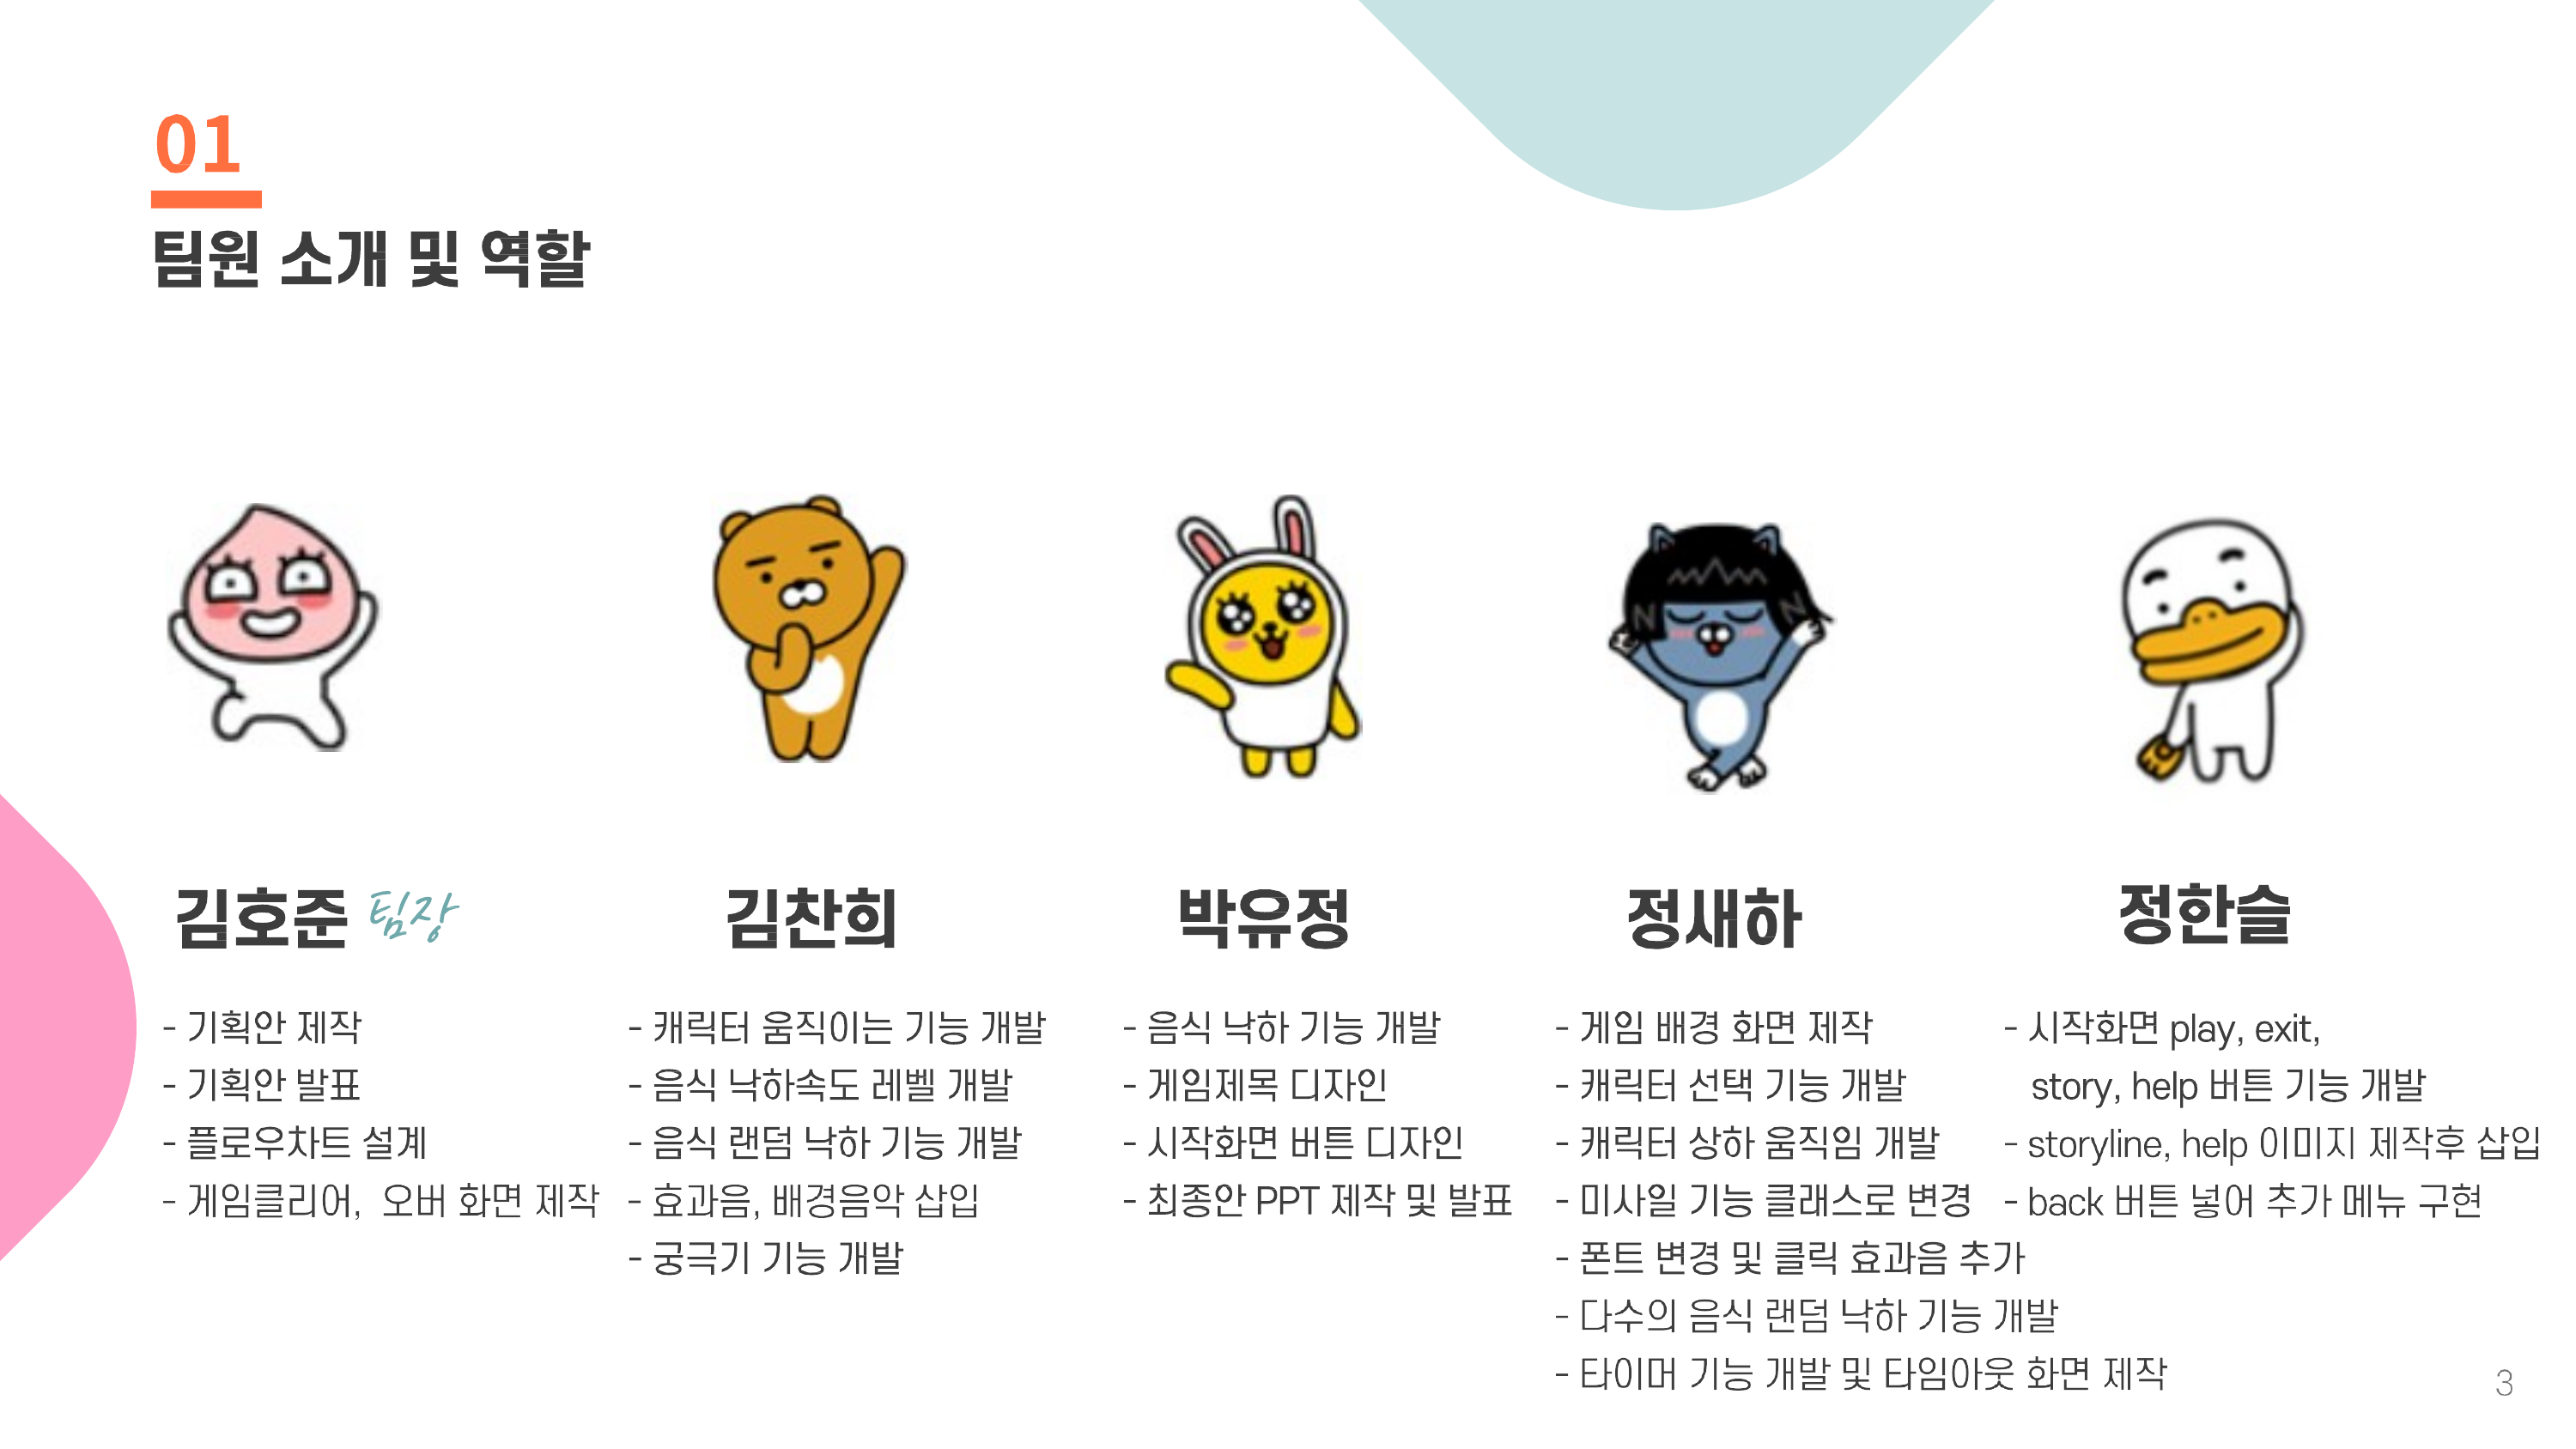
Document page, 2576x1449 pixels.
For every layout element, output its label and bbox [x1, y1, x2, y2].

text_box [1690, 1241, 1717, 1261]
text_box [1400, 1127, 1419, 1157]
text_box [1616, 1242, 1642, 1264]
text_box [1224, 1011, 1256, 1030]
text_box [687, 1069, 706, 1088]
text_box [1735, 1259, 1761, 1275]
text_box [1614, 1270, 1643, 1273]
text_box [656, 1090, 681, 1102]
text_box [1856, 1126, 1860, 1145]
text_box [1473, 1184, 1481, 1201]
text_box [690, 1034, 714, 1045]
text_box [300, 1087, 325, 1102]
text_box [958, 1127, 970, 1157]
text_box [221, 1069, 249, 1092]
text_box [398, 891, 410, 916]
text_box [1733, 1010, 1752, 1017]
text_box [211, 230, 243, 252]
text_box [1909, 1184, 1935, 1208]
text_box [1205, 1126, 1213, 1145]
text_box [1833, 1126, 1850, 1143]
text_box [1769, 1033, 1794, 1044]
picture [711, 492, 908, 763]
text_box [370, 891, 392, 899]
text_box [2178, 882, 2212, 897]
text_box [790, 927, 835, 949]
text_box [283, 231, 331, 265]
text_box [1332, 1185, 1346, 1215]
text_box [764, 1011, 791, 1023]
text_box [974, 1126, 985, 1159]
text_box [237, 887, 287, 902]
text_box [367, 1144, 392, 1160]
text_box [1726, 1091, 1751, 1102]
picture [2496, 1369, 2512, 1397]
text_box [965, 1069, 976, 1101]
text_box [796, 1256, 826, 1259]
text_box [1387, 1184, 1396, 1203]
text_box [981, 1069, 998, 1084]
text_box [1432, 1011, 1441, 1028]
text_box [830, 1011, 848, 1042]
text_box [906, 1069, 927, 1085]
text_box [222, 1127, 251, 1158]
text_box [364, 230, 386, 287]
text_box [1919, 1241, 1946, 1254]
text_box [1911, 1144, 1935, 1160]
text_box [905, 1126, 909, 1159]
text_box [993, 1144, 1018, 1160]
text_box [732, 1090, 756, 1102]
text_box [2016, 1241, 2026, 1275]
text_box [874, 1260, 899, 1275]
text_box [687, 1126, 706, 1145]
text_box [1777, 1260, 1803, 1275]
text_box [1765, 1142, 1795, 1160]
text_box [338, 232, 361, 284]
text_box [2197, 1021, 2216, 1042]
text_box [1148, 1026, 1178, 1029]
text_box [1251, 1148, 1277, 1160]
text_box [2120, 885, 2154, 918]
text_box [298, 930, 345, 949]
text_box [1582, 1127, 1594, 1157]
text_box [764, 1126, 784, 1143]
text_box [1692, 1146, 1717, 1160]
text_box [798, 1263, 824, 1276]
text_box [1722, 1125, 1742, 1134]
text_box [1218, 889, 1236, 925]
text_box [212, 1011, 216, 1044]
text_box [2379, 1069, 2390, 1101]
text_box [1865, 1011, 1874, 1030]
text_box [656, 1148, 681, 1160]
text_box [1227, 1069, 1236, 1101]
text_box [1628, 889, 1662, 923]
text_box [1637, 1184, 1646, 1216]
text_box [1206, 1011, 1209, 1030]
text_box [690, 1148, 714, 1160]
text_box [1706, 1069, 1717, 1092]
text_box [1649, 1127, 1668, 1157]
text_box [806, 1126, 837, 1145]
text_box [873, 1070, 888, 1100]
text_box [1301, 1011, 1317, 1042]
text_box [277, 1069, 286, 1092]
text_box [288, 1125, 307, 1157]
text_box [939, 1025, 969, 1028]
text_box [1173, 1069, 1176, 1101]
text_box [1148, 1127, 1168, 1157]
text_box [1393, 1011, 1404, 1044]
text_box [2192, 1013, 2196, 1042]
text_box [298, 1069, 314, 1084]
text_box [1300, 1186, 1320, 1215]
picture [163, 1183, 600, 1220]
text_box [1657, 888, 1678, 923]
text_box [1909, 1127, 1925, 1142]
text_box [2123, 919, 2171, 945]
text_box [2274, 1022, 2293, 1042]
text_box [2005, 1027, 2017, 1030]
text_box [1615, 1126, 1642, 1147]
text_box [786, 888, 820, 926]
text_box [862, 1126, 871, 1159]
text_box [1800, 1127, 1818, 1145]
text_box [282, 261, 331, 285]
text_box [277, 1011, 286, 1034]
text_box [982, 1012, 994, 1042]
text_box [1747, 906, 1777, 946]
text_box [654, 1012, 667, 1042]
text_box [1767, 1011, 1794, 1034]
text_box [1172, 1126, 1176, 1159]
text_box [2314, 1037, 2318, 1046]
text_box [1789, 1069, 1793, 1101]
text_box [1660, 1264, 1685, 1275]
text_box [846, 888, 880, 903]
text_box [764, 1242, 781, 1272]
text_box [1801, 1089, 1827, 1102]
text_box [1149, 1184, 1176, 1216]
text_box [321, 1011, 325, 1044]
text_box [1911, 1206, 1936, 1217]
text_box [1733, 1011, 1765, 1044]
picture [1556, 1355, 2167, 1391]
text_box [1842, 1011, 1860, 1029]
text_box [1582, 1011, 1601, 1044]
text_box [764, 1078, 781, 1100]
text_box [1556, 1258, 1569, 1261]
text_box [1657, 1241, 1684, 1265]
text_box [688, 1011, 714, 1031]
text_box [1343, 1184, 1352, 1216]
text_box [711, 1126, 714, 1145]
text_box [1583, 1264, 1609, 1275]
text_box [653, 1255, 683, 1276]
text_box [1450, 1185, 1466, 1200]
text_box [1206, 1069, 1209, 1088]
text_box [1215, 1184, 1232, 1203]
text_box [689, 1242, 714, 1255]
text_box [1301, 923, 1348, 949]
text_box [2397, 1087, 2422, 1102]
text_box [2293, 1022, 2297, 1042]
text_box [2240, 917, 2288, 944]
text_box [1017, 1029, 1042, 1045]
text_box [656, 1242, 681, 1253]
text_box [2083, 1078, 2113, 1108]
text_box [1692, 1031, 1718, 1045]
text_box [1238, 925, 1291, 949]
text_box [1347, 1069, 1356, 1101]
text_box [865, 1011, 890, 1023]
text_box [2097, 1010, 2115, 1017]
text_box [671, 1011, 682, 1044]
text_box [1240, 889, 1290, 921]
text_box [1215, 1126, 1247, 1159]
text_box [1360, 1090, 1386, 1101]
text_box [311, 1126, 319, 1159]
text_box [930, 1069, 933, 1086]
text_box [190, 1127, 216, 1137]
text_box [1811, 1264, 1836, 1275]
text_box [711, 1069, 714, 1088]
text_box [863, 1028, 892, 1031]
text_box [440, 892, 460, 924]
text_box [766, 1147, 791, 1160]
text_box [1257, 1010, 1277, 1018]
text_box [896, 1069, 900, 1101]
text_box [1844, 1032, 1868, 1045]
text_box [354, 1011, 362, 1030]
text_box [762, 1026, 793, 1045]
text_box [1216, 1125, 1234, 1133]
text_box [309, 1011, 319, 1044]
text_box [1355, 1184, 1359, 1216]
text_box [1877, 1087, 1902, 1102]
text_box [838, 1125, 858, 1134]
text_box [1257, 1186, 1278, 1215]
text_box [294, 918, 348, 937]
text_box [2115, 1094, 2120, 1104]
text_box [1239, 1069, 1243, 1101]
text_box [629, 1258, 641, 1261]
text_box [255, 1069, 272, 1088]
text_box [1582, 1070, 1594, 1100]
picture [1605, 522, 1838, 795]
text_box [1358, 1069, 1376, 1088]
text_box [1013, 1126, 1022, 1143]
text_box [1249, 1069, 1278, 1088]
text_box [2310, 1069, 2313, 1101]
text_box [984, 1087, 1008, 1102]
text_box [2153, 1078, 2171, 1100]
text_box [1366, 1205, 1391, 1217]
text_box [732, 1149, 758, 1160]
text_box [732, 925, 777, 949]
text_box [485, 265, 529, 288]
text_box [383, 917, 407, 940]
text_box [2130, 1011, 2157, 1034]
text_box [1180, 889, 1211, 922]
text_box [824, 889, 842, 931]
text_box [1452, 1202, 1477, 1217]
text_box [2216, 884, 2235, 928]
text_box [331, 1070, 360, 1100]
text_box [799, 1032, 823, 1045]
text_box [1238, 1184, 1247, 1207]
text_box [1326, 889, 1347, 923]
text_box [1783, 888, 1802, 949]
text_box [907, 1012, 922, 1042]
text_box [321, 1155, 350, 1158]
text_box [1734, 1242, 1750, 1258]
text_box [1725, 1184, 1751, 1195]
text_box [1250, 1092, 1276, 1102]
text_box [1875, 1069, 1892, 1084]
text_box [941, 1011, 966, 1022]
text_box [1434, 1126, 1451, 1145]
text_box [1005, 1069, 1013, 1085]
text_box [1615, 1069, 1642, 1088]
text_box [236, 230, 257, 274]
text_box [163, 1084, 176, 1088]
text_box [189, 1012, 205, 1042]
text_box [1809, 1012, 1824, 1042]
text_box [799, 1242, 823, 1252]
text_box [188, 1139, 217, 1143]
text_box [1723, 1198, 1753, 1202]
text_box [212, 1069, 216, 1101]
text_box [690, 1090, 714, 1102]
text_box [1768, 1185, 1793, 1196]
text_box [0, 793, 137, 1262]
text_box [1671, 1184, 1675, 1200]
text_box [1833, 1185, 1861, 1204]
text_box [1037, 1011, 1046, 1028]
text_box [331, 1011, 349, 1029]
text_box [1182, 1069, 1200, 1086]
text_box [2172, 1021, 2190, 1051]
text_box [1852, 1240, 1880, 1248]
text_box [257, 1033, 282, 1044]
text_box [163, 1142, 176, 1145]
text_box [1382, 1069, 1385, 1092]
text_box [2065, 1032, 2089, 1045]
text_box [1182, 1127, 1200, 1145]
text_box [1657, 1012, 1670, 1041]
text_box [744, 1241, 748, 1275]
text_box [820, 1011, 823, 1030]
text_box [410, 231, 440, 260]
text_box [1598, 1126, 1609, 1159]
text_box [1689, 1126, 1708, 1144]
text_box [797, 1069, 825, 1082]
text_box [1124, 1142, 1136, 1145]
text_box [1324, 1070, 1343, 1100]
text_box [370, 899, 391, 925]
text_box [1765, 1197, 1795, 1200]
text_box [721, 1012, 741, 1042]
text_box [538, 242, 568, 262]
text_box [914, 1141, 945, 1144]
text_box [1768, 1203, 1794, 1217]
text_box [1961, 1240, 1988, 1260]
text_box [998, 1011, 1009, 1044]
text_box [854, 1011, 857, 1044]
text_box [1279, 1186, 1300, 1215]
text_box [155, 230, 201, 264]
text_box [856, 1241, 867, 1275]
text_box [2245, 1069, 2270, 1085]
text_box [2149, 884, 2170, 919]
text_box [2287, 1070, 2303, 1100]
text_box [1150, 1011, 1176, 1023]
text_box [2179, 898, 2210, 924]
text_box [380, 1126, 392, 1143]
text_box [1124, 1027, 1136, 1030]
text_box [1605, 1184, 1608, 1216]
text_box [1015, 1011, 1031, 1027]
text_box [1581, 1242, 1610, 1262]
picture [1163, 494, 1363, 783]
text_box [1858, 1069, 1869, 1101]
text_box [1149, 1183, 1168, 1204]
text_box [1823, 1126, 1826, 1145]
text_box [2238, 1037, 2243, 1046]
text_box [807, 1148, 832, 1160]
text_box [1124, 1200, 1136, 1203]
text_box [156, 114, 196, 173]
text_box [398, 1126, 418, 1159]
text_box [1182, 1011, 1200, 1029]
text_box [2063, 1078, 2081, 1100]
text_box [845, 889, 895, 949]
text_box [1280, 1011, 1290, 1044]
text_box [787, 1241, 791, 1275]
text_box [297, 889, 344, 915]
text_box [1690, 1011, 1717, 1030]
text_box [1292, 1126, 1318, 1159]
text_box [883, 1127, 898, 1157]
text_box [727, 889, 758, 923]
text_box [796, 1080, 826, 1088]
text_box [427, 925, 441, 943]
text_box [1617, 1032, 1642, 1045]
text_box [209, 252, 246, 270]
text_box [1648, 1184, 1665, 1200]
text_box [1843, 1070, 1855, 1100]
text_box [1183, 1205, 1210, 1218]
text_box [689, 1264, 714, 1275]
text_box [940, 1032, 967, 1045]
text_box [777, 1126, 791, 1145]
text_box [738, 1011, 748, 1044]
text_box [2183, 925, 2228, 944]
text_box [222, 1010, 241, 1016]
text_box [1690, 1069, 1709, 1088]
text_box [1324, 1011, 1327, 1044]
text_box [730, 1069, 762, 1088]
text_box [2053, 1011, 2057, 1044]
text_box [1324, 1145, 1354, 1149]
text_box [1649, 1070, 1668, 1100]
text_box [829, 1070, 859, 1100]
text_box [541, 263, 584, 288]
text_box [840, 1242, 852, 1272]
text_box [1691, 1185, 1707, 1215]
text_box [214, 270, 258, 288]
text_box [1757, 1241, 1760, 1260]
text_box [797, 1011, 815, 1029]
text_box [1185, 1089, 1209, 1102]
text_box [1724, 1205, 1752, 1218]
text_box [2029, 1011, 2049, 1042]
text_box [1249, 1126, 1276, 1149]
text_box [1556, 1027, 1569, 1030]
text_box [655, 1126, 682, 1139]
text_box [1582, 1185, 1598, 1215]
text_box [1777, 1242, 1802, 1254]
text_box [158, 266, 201, 288]
text_box [2245, 1093, 2271, 1101]
text_box [1664, 1126, 1675, 1159]
text_box [182, 925, 227, 949]
text_box [762, 1068, 781, 1076]
text_box [1218, 1205, 1242, 1217]
text_box [1941, 1184, 1969, 1203]
text_box [1437, 1148, 1461, 1160]
text_box [1364, 1185, 1382, 1203]
text_box [224, 1035, 249, 1045]
text_box [949, 1070, 962, 1100]
picture [2004, 1183, 2480, 1218]
text_box [256, 1126, 283, 1143]
text_box [2049, 1073, 2062, 1100]
text_box [410, 896, 432, 925]
text_box [1713, 1126, 1722, 1145]
text_box [2133, 1070, 2150, 1100]
text_box [2243, 1088, 2273, 1091]
text_box [1598, 1069, 1608, 1101]
text_box [412, 261, 459, 288]
text_box [629, 1084, 641, 1088]
text_box [1423, 1126, 1432, 1159]
text_box [767, 889, 777, 923]
text_box [150, 191, 262, 209]
text_box [1483, 1185, 1512, 1216]
text_box [255, 1148, 284, 1160]
text_box [363, 1126, 382, 1143]
text_box [2180, 1078, 2198, 1108]
picture [166, 503, 383, 752]
text_box [872, 1242, 889, 1258]
text_box [1767, 1070, 1783, 1100]
text_box [1835, 1147, 1860, 1160]
text_box [1376, 1011, 1389, 1042]
text_box [1151, 1033, 1176, 1044]
text_box [1368, 1126, 1394, 1159]
text_box [1358, 0, 1996, 211]
text_box [2396, 1069, 2411, 1084]
text_box [991, 1126, 1007, 1142]
text_box [1832, 1011, 1837, 1044]
text_box [1714, 1184, 1717, 1216]
text_box [629, 1027, 641, 1030]
text_box [2216, 1022, 2236, 1051]
text_box [1613, 1185, 1633, 1215]
text_box [1917, 1257, 1947, 1260]
text_box [1767, 1126, 1794, 1139]
text_box [1724, 1136, 1741, 1157]
text_box [798, 1092, 823, 1102]
text_box [1800, 1184, 1827, 1216]
text_box [204, 115, 240, 173]
text_box [629, 1142, 641, 1145]
text_box [2237, 906, 2290, 914]
text_box [2173, 1070, 2177, 1100]
text_box [1898, 1069, 1906, 1085]
text_box [1617, 1149, 1642, 1160]
text_box [2211, 1069, 2237, 1101]
text_box [320, 1069, 329, 1085]
text_box [1747, 1126, 1755, 1159]
text_box [224, 1093, 249, 1102]
text_box [1292, 1069, 1318, 1101]
text_box [1674, 1011, 1685, 1044]
text_box [1226, 1032, 1251, 1045]
text_box [422, 1126, 425, 1159]
text_box [1182, 1185, 1212, 1203]
text_box [1182, 926, 1228, 949]
text_box [447, 230, 457, 263]
text_box [653, 1142, 683, 1145]
text_box [1866, 1185, 1895, 1216]
text_box [1920, 1264, 1945, 1275]
text_box [2239, 884, 2288, 906]
text_box [2063, 1011, 2081, 1029]
text_box [1832, 1212, 1862, 1216]
text_box [687, 1257, 717, 1260]
text_box [1724, 1069, 1751, 1089]
picture [2004, 1125, 2538, 1167]
text_box [1851, 1250, 1880, 1273]
text_box [1184, 1032, 1209, 1045]
text_box [222, 1068, 241, 1074]
text_box [1745, 887, 1779, 904]
text_box [1327, 1150, 1352, 1160]
text_box [1637, 1011, 1642, 1030]
text_box [1216, 1070, 1230, 1100]
text_box [255, 1011, 272, 1030]
text_box [1407, 1185, 1424, 1200]
text_box [885, 1069, 893, 1101]
text_box [1149, 1069, 1170, 1101]
text_box [1614, 1011, 1632, 1028]
picture [2114, 512, 2322, 805]
text_box [163, 1027, 176, 1030]
text_box [190, 1145, 216, 1160]
text_box [1556, 1084, 1569, 1088]
text_box [1412, 1029, 1437, 1044]
text_box [1124, 1084, 1136, 1088]
text_box [1409, 1202, 1436, 1217]
text_box [731, 1126, 757, 1150]
text_box [2132, 1033, 2158, 1044]
text_box [1809, 1241, 1836, 1262]
text_box [1297, 889, 1331, 923]
text_box [916, 1147, 943, 1160]
text_box [1960, 1263, 1990, 1275]
text_box [1692, 1261, 1718, 1276]
text_box [1692, 1090, 1718, 1101]
text_box [1820, 1011, 1830, 1044]
text_box [1410, 1011, 1426, 1027]
text_box [189, 1070, 205, 1100]
text_box [895, 1241, 904, 1258]
text_box [1944, 1203, 1970, 1217]
text_box [1335, 1011, 1361, 1022]
text_box [332, 1032, 357, 1045]
text_box [655, 1069, 682, 1082]
text_box [1664, 1069, 1674, 1101]
text_box [1714, 888, 1738, 949]
text_box [536, 229, 569, 241]
text_box [1994, 1242, 2011, 1272]
text_box [1801, 1069, 1826, 1080]
text_box [929, 1011, 933, 1044]
text_box [1931, 1126, 1940, 1143]
text_box [1259, 1021, 1275, 1042]
text_box [1632, 923, 1680, 949]
text_box [257, 1090, 282, 1101]
text_box [1183, 1148, 1208, 1160]
picture [1556, 1298, 2058, 1333]
text_box [2032, 1078, 2049, 1100]
text_box [1892, 1126, 1903, 1159]
text_box [2320, 1089, 2347, 1102]
text_box [1334, 1025, 1363, 1028]
text_box [221, 1011, 249, 1034]
text_box [2096, 1011, 2128, 1044]
text_box [177, 889, 208, 923]
text_box [1686, 889, 1712, 944]
text_box [298, 1012, 313, 1042]
text_box [721, 1242, 738, 1272]
text_box [1556, 1142, 1569, 1145]
text_box [865, 1034, 890, 1044]
text_box [1335, 1032, 1362, 1045]
text_box [908, 1087, 934, 1102]
text_box [1650, 1202, 1675, 1217]
text_box [1457, 1126, 1461, 1149]
text_box [1885, 1241, 1917, 1275]
text_box [1617, 1091, 1642, 1102]
picture [629, 1183, 976, 1220]
text_box [2321, 1069, 2347, 1080]
text_box [917, 1126, 942, 1137]
text_box [482, 230, 529, 264]
text_box [1875, 1127, 1888, 1157]
text_box [2362, 1070, 2375, 1100]
text_box [216, 889, 227, 923]
text_box [2299, 1016, 2312, 1042]
text_box [786, 1069, 795, 1101]
text_box [840, 1136, 856, 1157]
text_box [235, 904, 289, 946]
text_box [573, 230, 591, 261]
text_box [1801, 1148, 1826, 1160]
text_box [2418, 1069, 2427, 1085]
text_box [2256, 1021, 2274, 1042]
text_box [1556, 1199, 1569, 1203]
text_box [2086, 1011, 2094, 1030]
text_box [1327, 1127, 1352, 1143]
text_box [323, 1127, 349, 1149]
text_box [1431, 1184, 1435, 1203]
text_box [1605, 1011, 1608, 1044]
